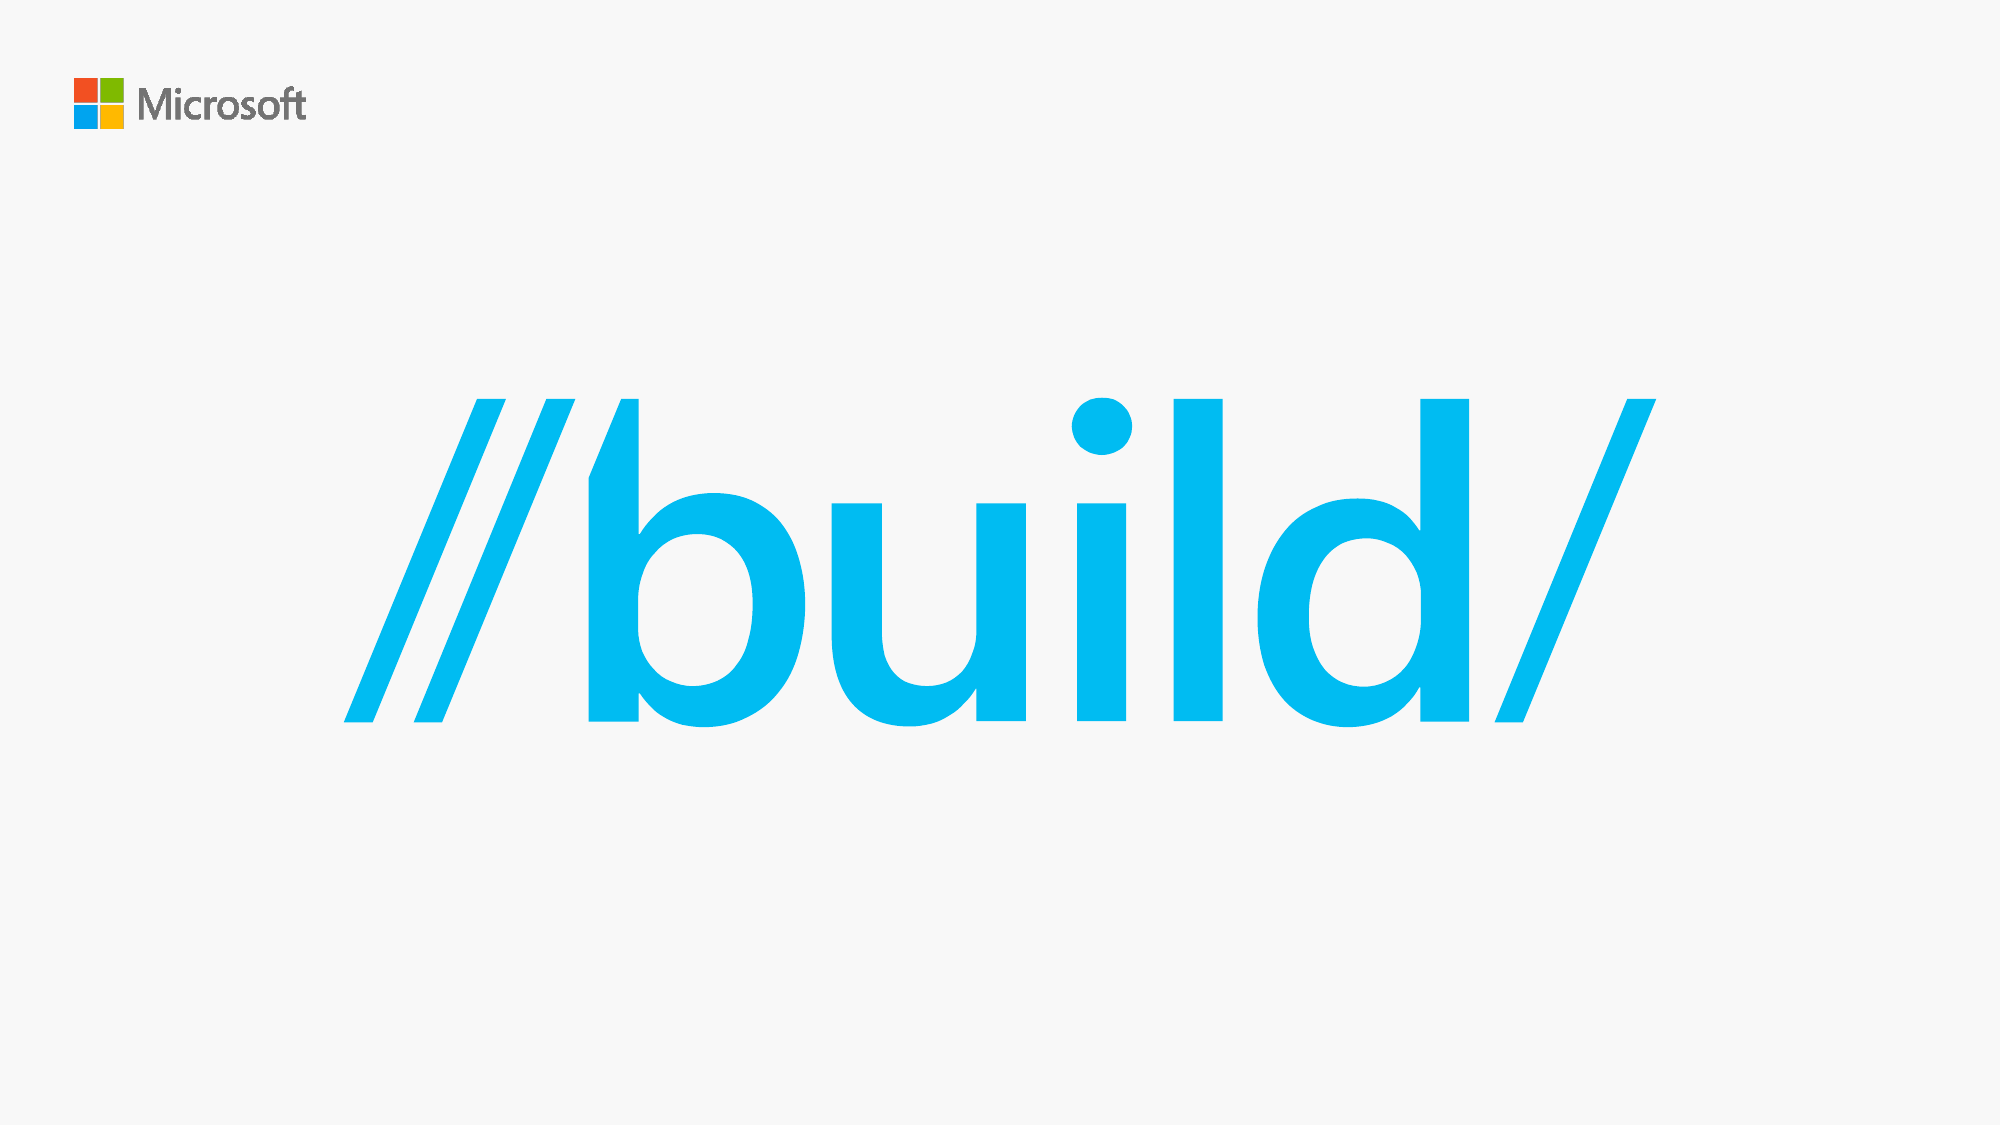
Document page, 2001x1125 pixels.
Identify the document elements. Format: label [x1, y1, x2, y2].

picture [74, 78, 306, 129]
